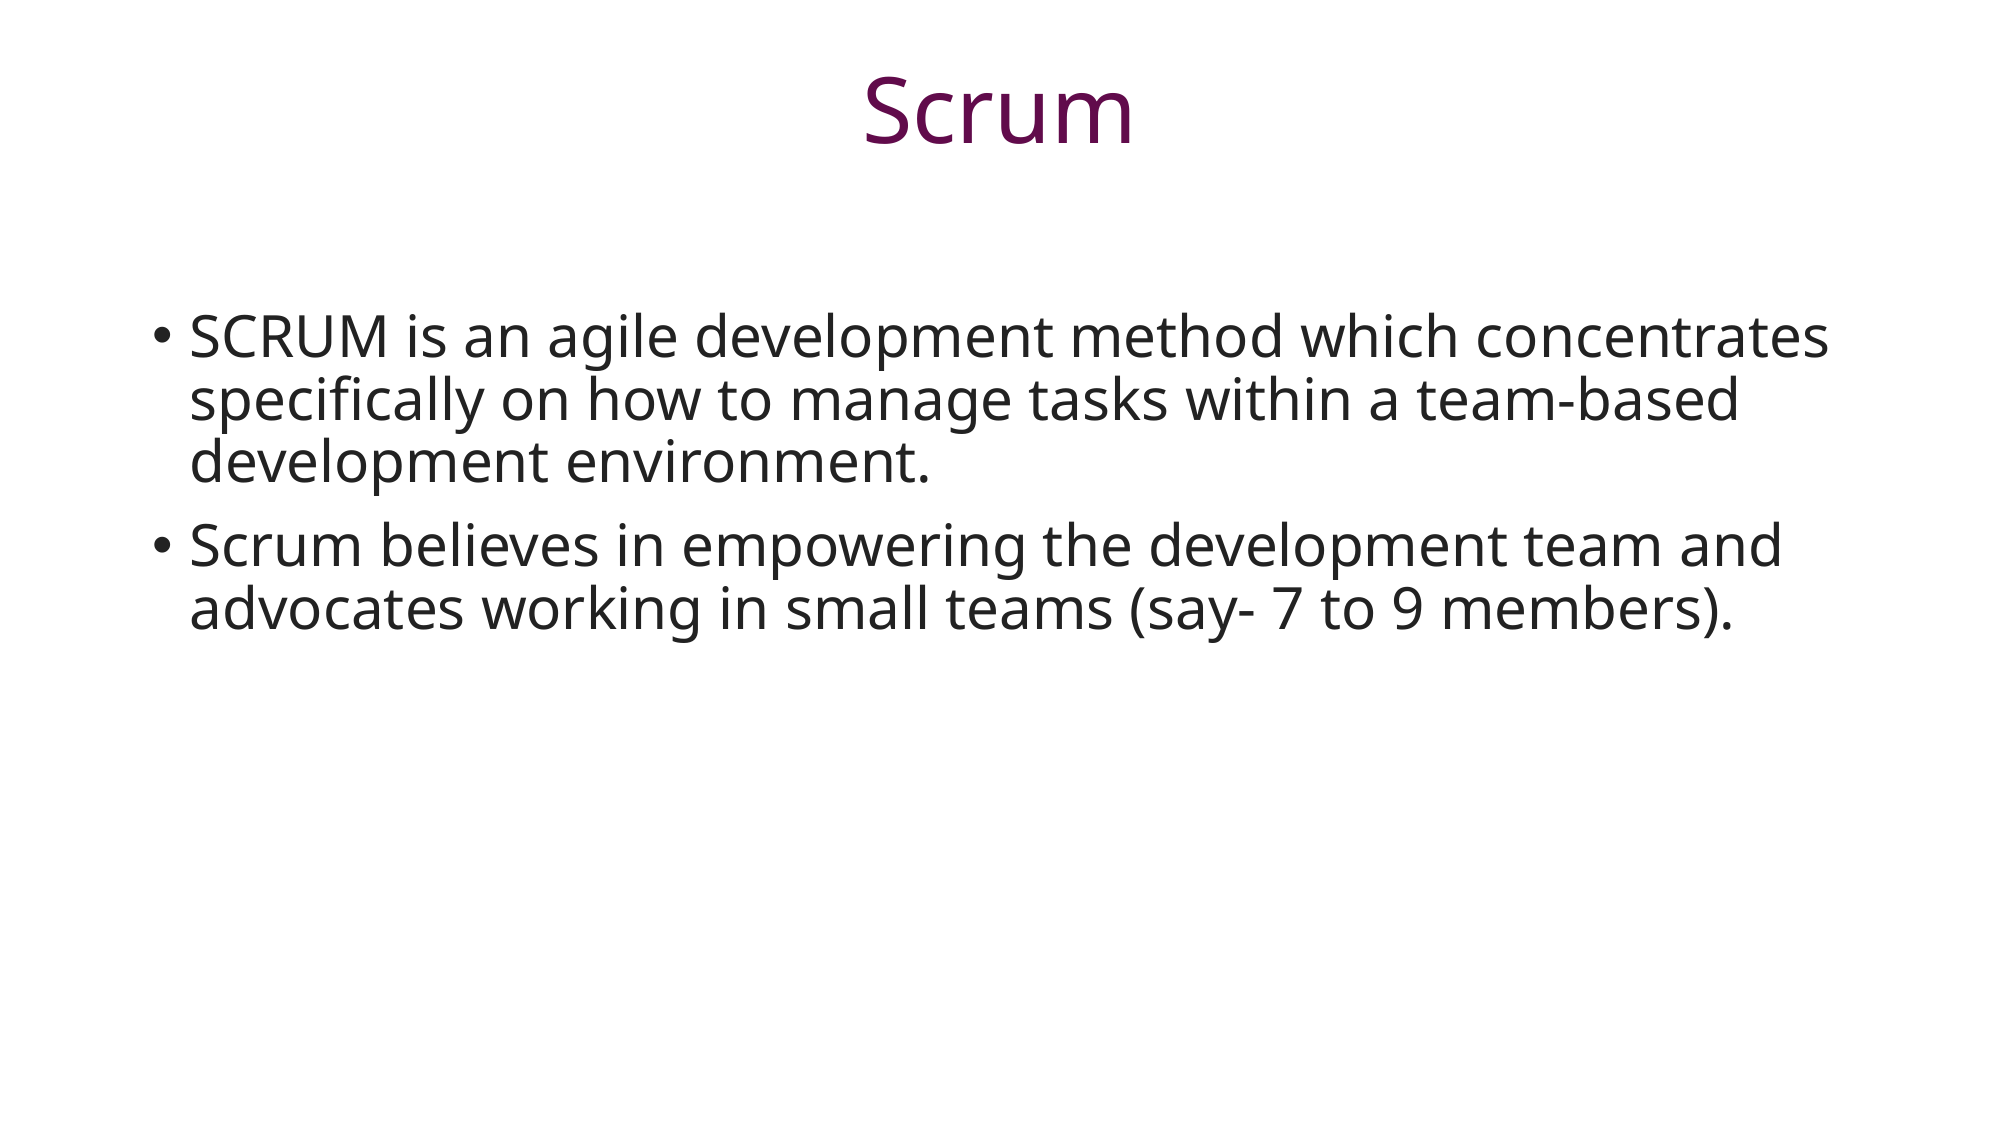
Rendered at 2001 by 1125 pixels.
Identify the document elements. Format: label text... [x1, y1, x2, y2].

list SCRUM is an agile development method which concentrates specifically on how to manage tasks within a team-based development environment. Scrum believes in empowering the development team and advocates working in small teams (say- 7 to 9 members). [137, 299, 1863, 1014]
title Scrum [137, 59, 1863, 278]
